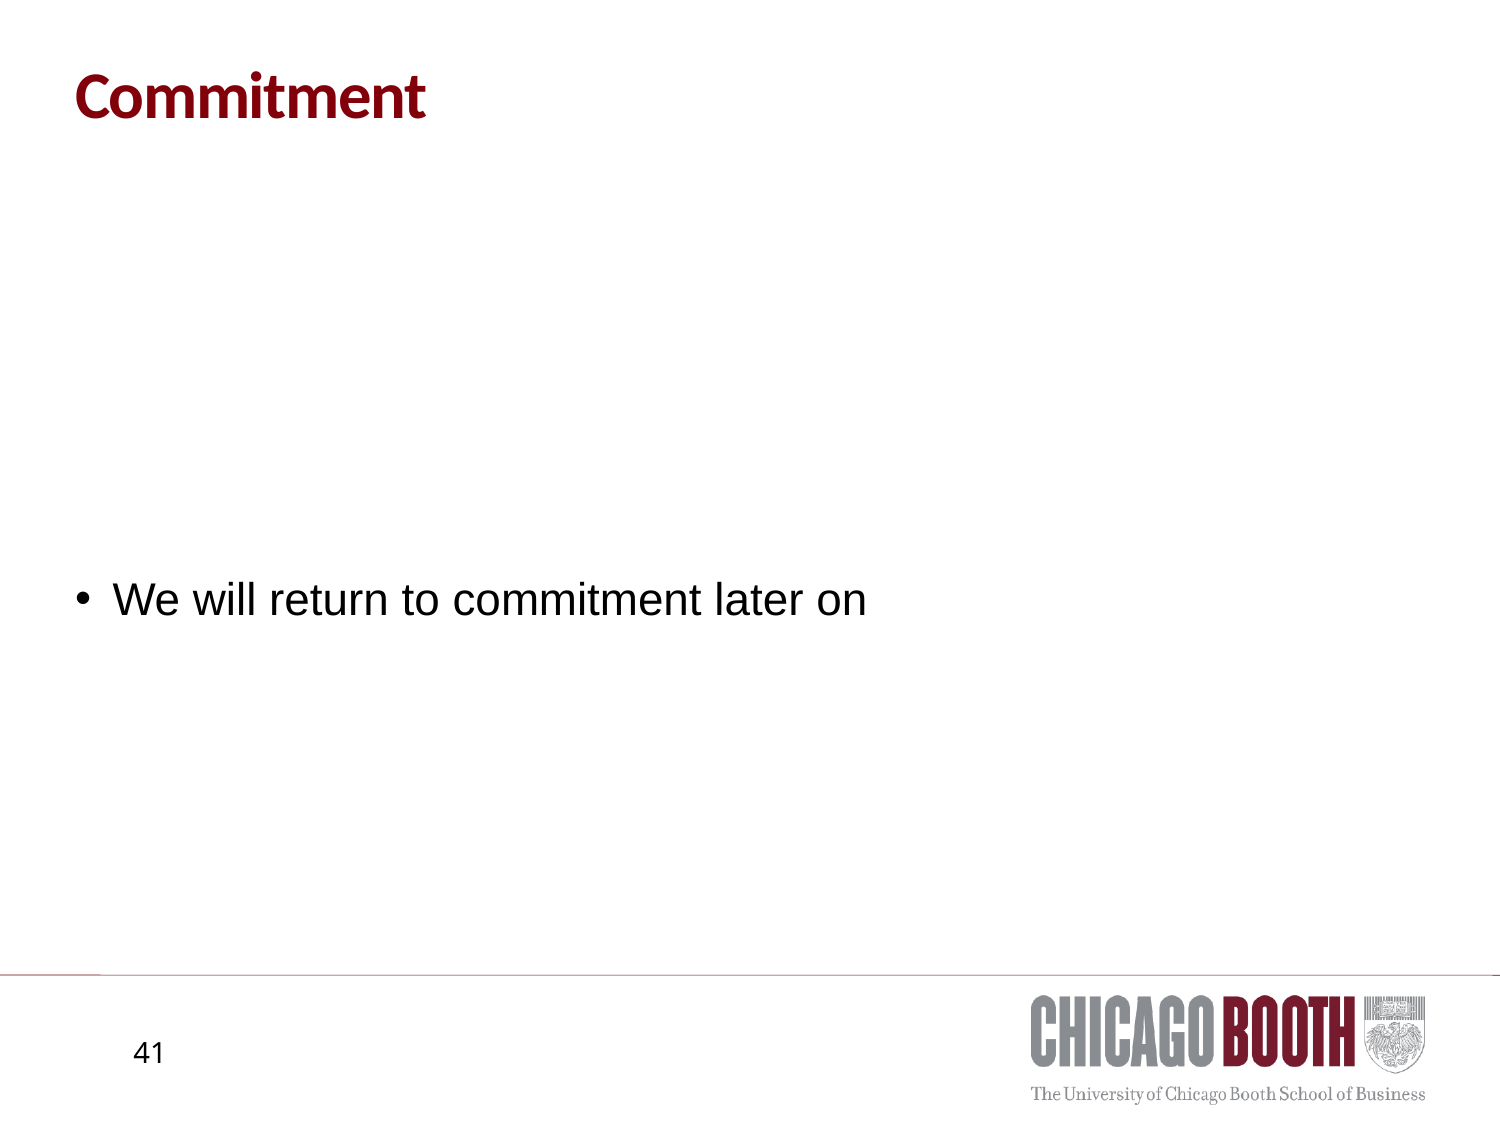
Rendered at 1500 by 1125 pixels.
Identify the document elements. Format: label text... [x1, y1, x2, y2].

picture [1031, 995, 1425, 1105]
title Commitment [74, 43, 1426, 134]
list We will return to commitment later on [74, 165, 1426, 948]
